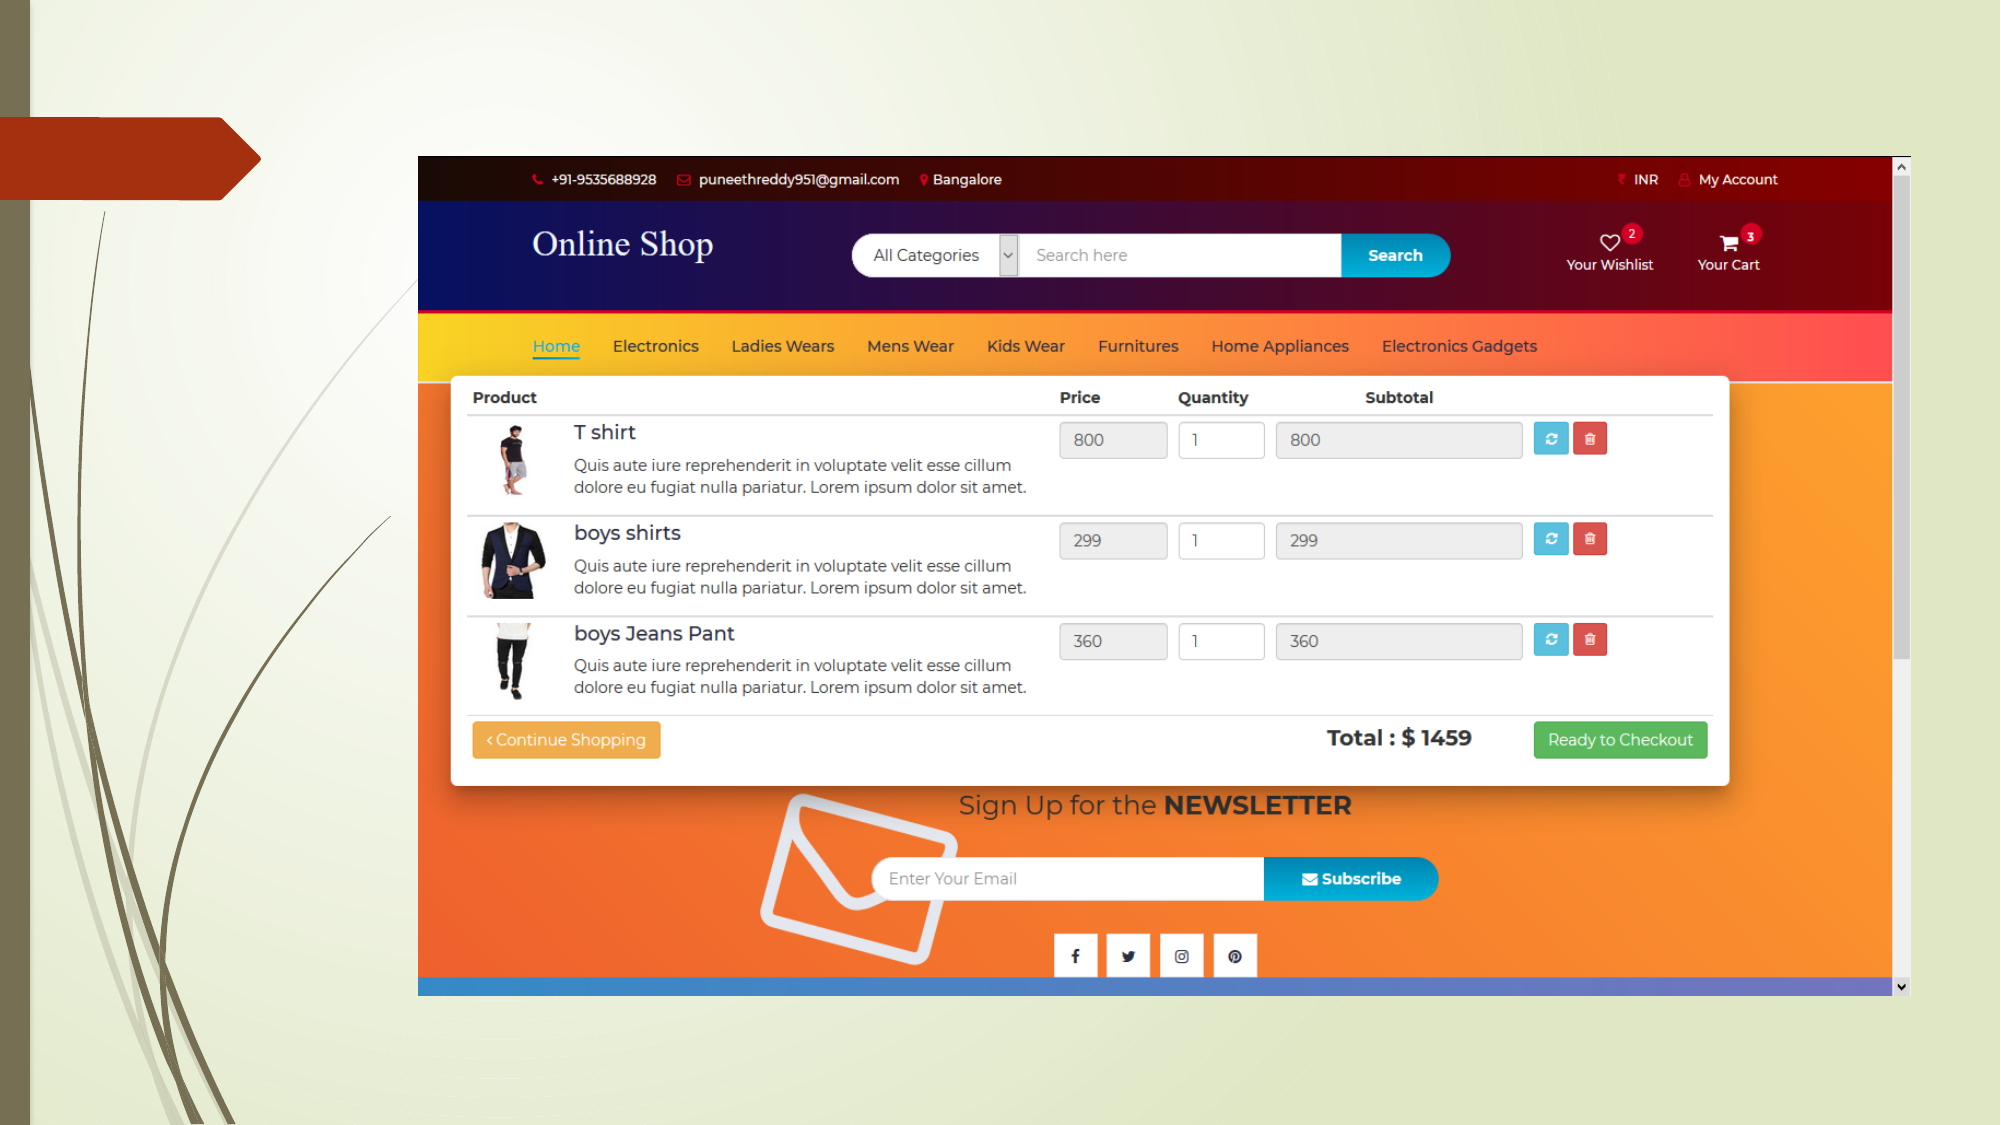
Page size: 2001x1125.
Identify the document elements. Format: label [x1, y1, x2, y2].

picture [418, 156, 1911, 996]
